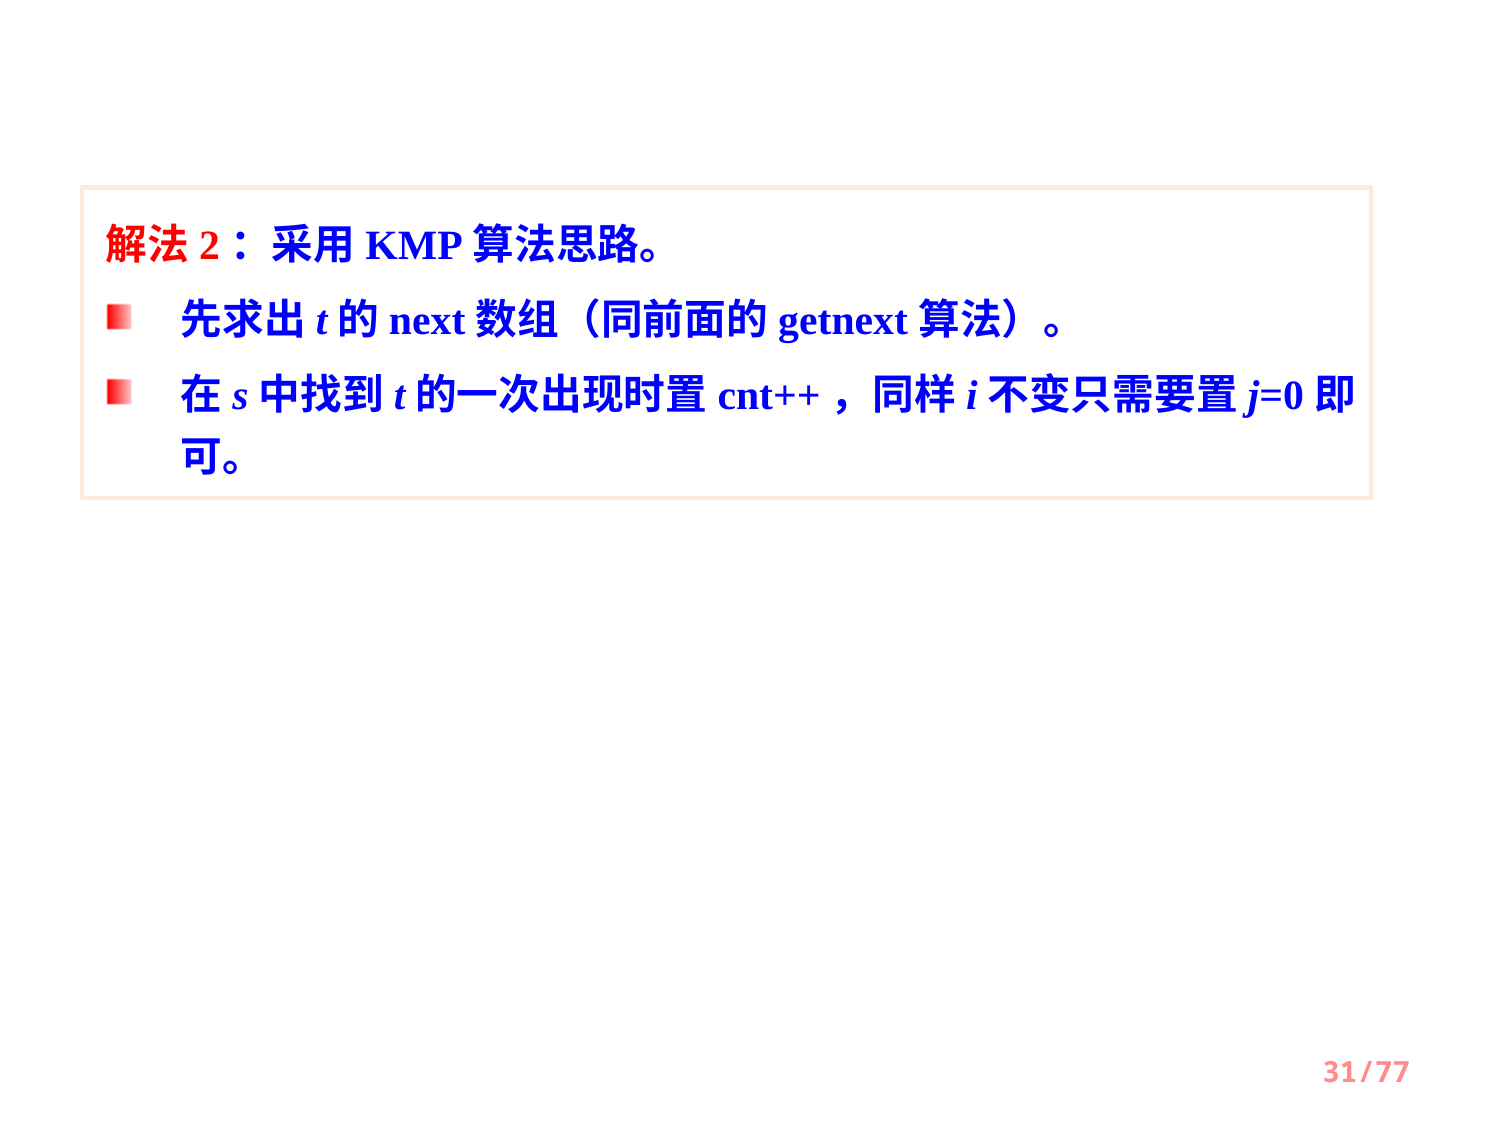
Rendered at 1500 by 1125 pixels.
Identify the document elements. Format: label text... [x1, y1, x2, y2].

text_box 解法2：采用KMP算法思路。 先求出t的next数组（同前面的getnext算法）。 在s中找到t的一次出现时置cnt++，同样i不变只需要置j=0即可。 [80, 185, 1373, 500]
picture [105, 377, 135, 408]
slide_number 31/77 [1074, 1042, 1425, 1103]
picture [105, 302, 135, 333]
